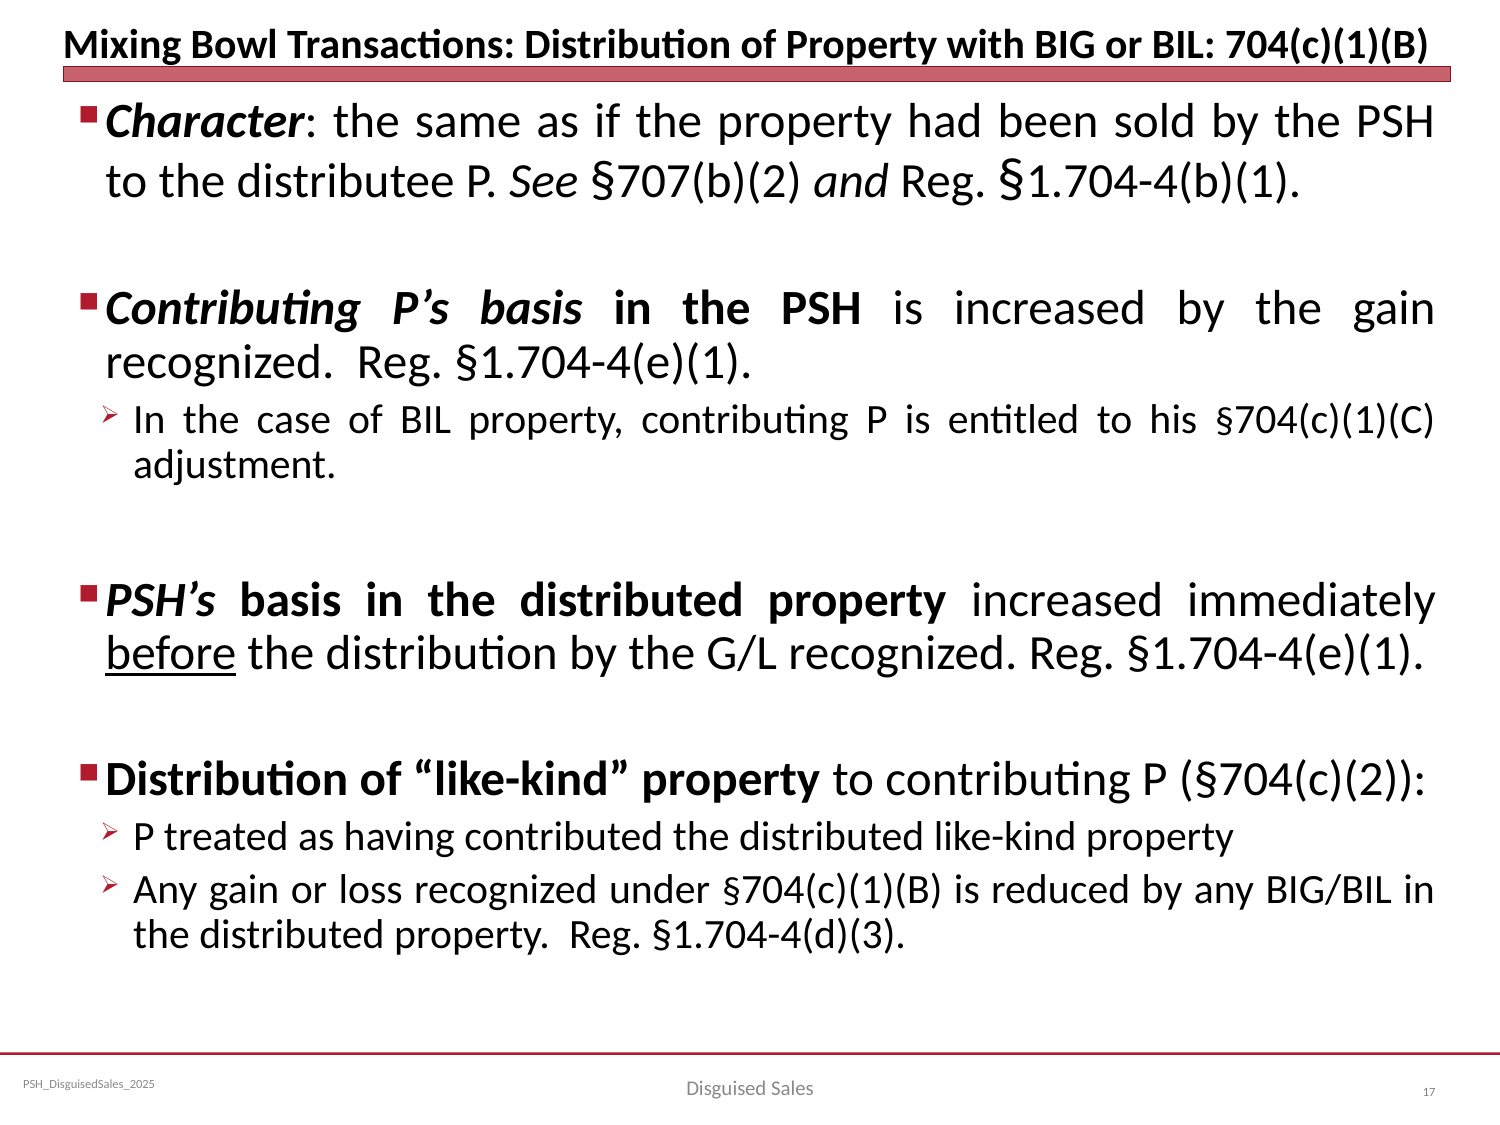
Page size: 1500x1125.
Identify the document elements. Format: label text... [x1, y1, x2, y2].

title Mixing Bowl Transactions: Distribution of Property with BIG or BIL: 704(c)(1)(B) [62, 6, 1451, 67]
slide_number 17 [1375, 1061, 1451, 1122]
footer Disguised Sales [512, 1056, 988, 1117]
list Character: the same as if the property had been sold by the PSH to the distributee P. See §707(b)(2) and Reg. §1.704-4(b)(1). Contributing P’s basis in the PSH is increased by the gain recognized. Reg. §1.704-4(e)(1). In the case of BIL property, contributing P is entitled to his §704(c)(1)(C) adjustment. PSH’s basis in the distributed property increased immediately before the distribution by the G/L recognized. Reg. §1.704-4(e)(1). Distribution of “like-kind” property to contributing P (§704(c)(2)): P treated as having contributed the distributed like-kind property Any gain or loss recognized under §704(c)(1)(B) is reduced by any BIG/BIL in the distributed property. Reg. §1.704-4(d)(3). [63, 87, 1451, 1041]
